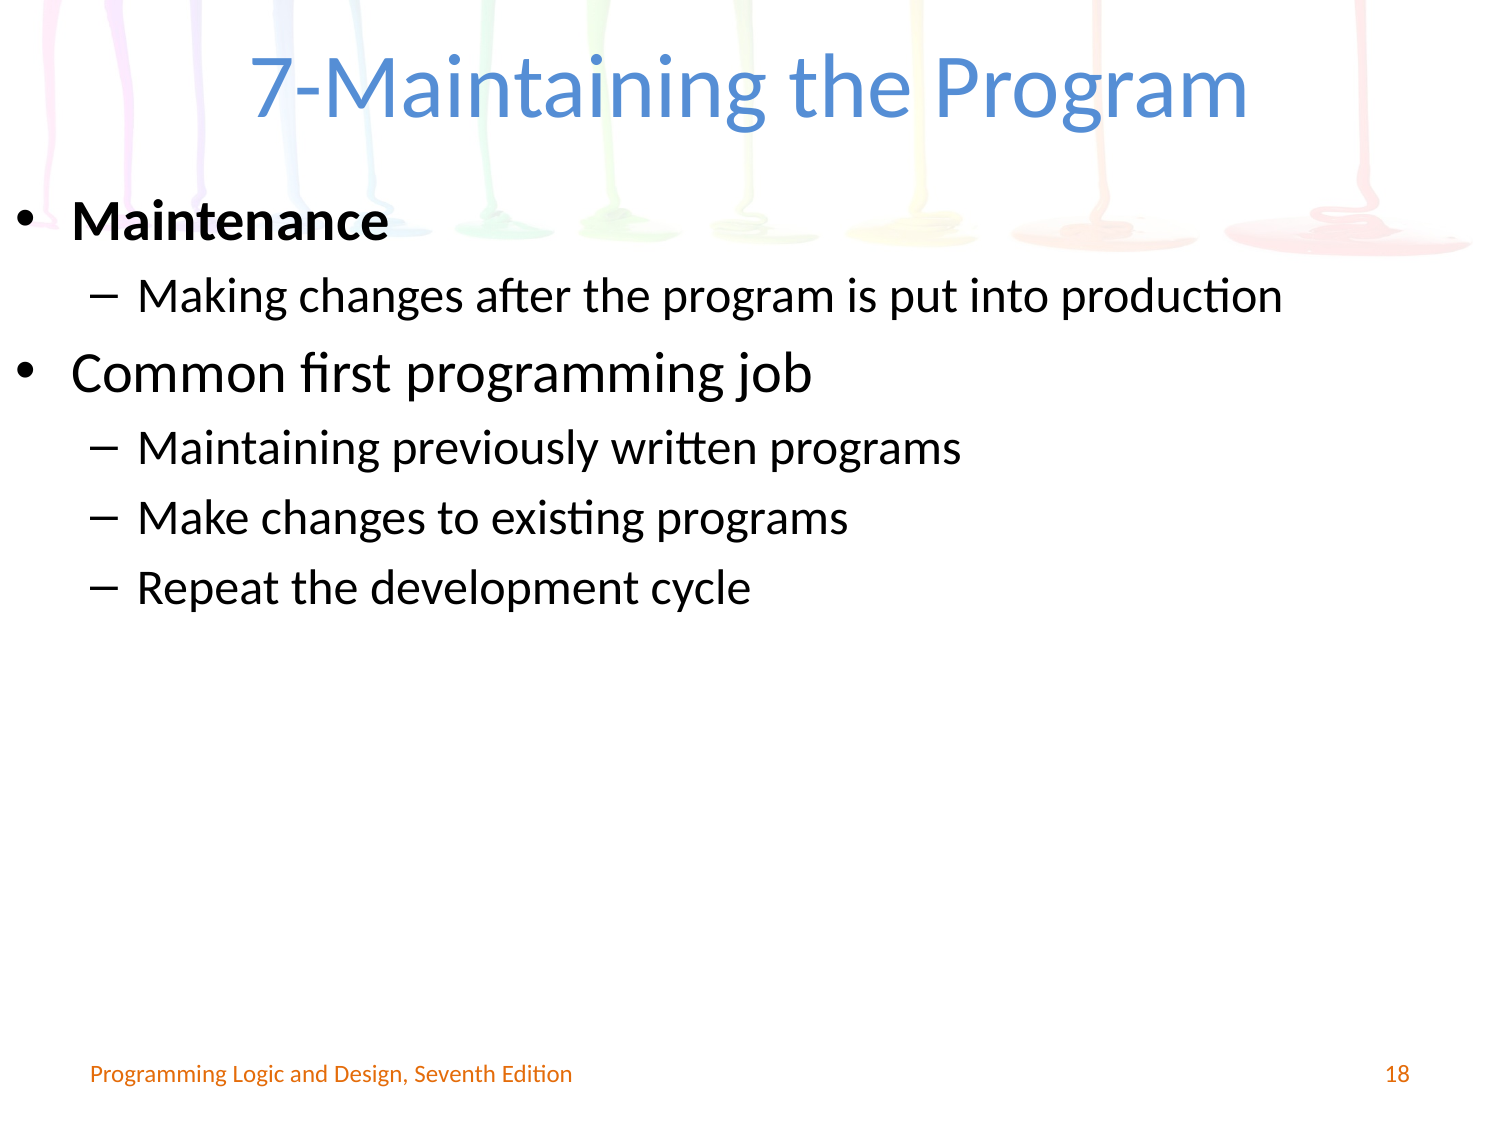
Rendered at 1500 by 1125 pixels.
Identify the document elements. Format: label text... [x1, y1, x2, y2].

list Maintenance Making changes after the program is put into production Common first programming job Maintaining previously written programs Make changes to existing programs Repeat the development cycle [0, 174, 1500, 1006]
title 7-Maintaining the Program [74, 12, 1426, 151]
picture [0, 0, 1500, 174]
slide_number 18 [1074, 1042, 1425, 1103]
footer Programming Logic and Design, Seventh Edition [75, 1042, 988, 1103]
